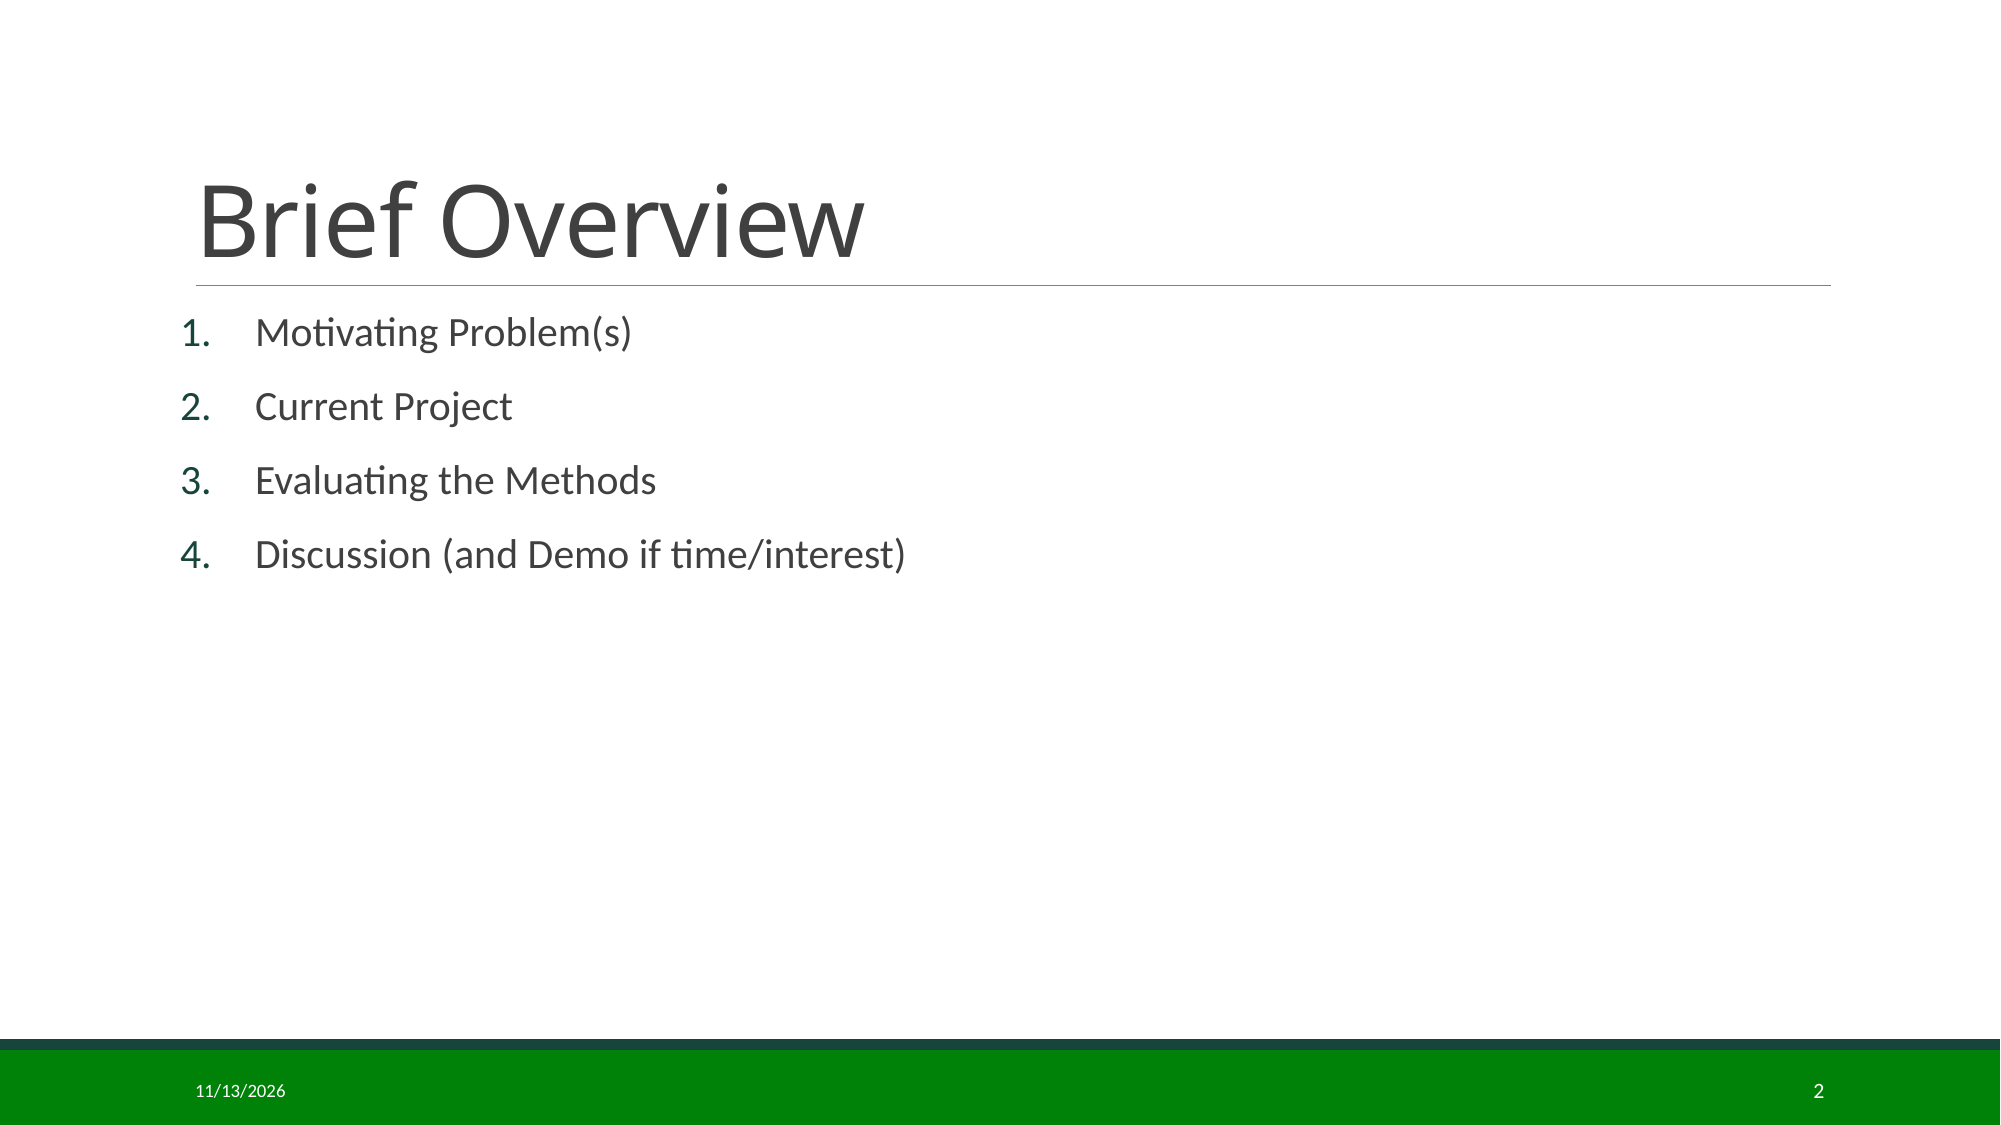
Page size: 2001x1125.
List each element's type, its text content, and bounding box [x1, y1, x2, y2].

slide_number 2 [1624, 1059, 1840, 1120]
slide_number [180, 1059, 586, 1120]
list Motivating Problem(s) Current Project Evaluating the Methods Discussion (and Demo if time/interest) [180, 302, 1830, 963]
title Brief Overview [180, 47, 1830, 285]
